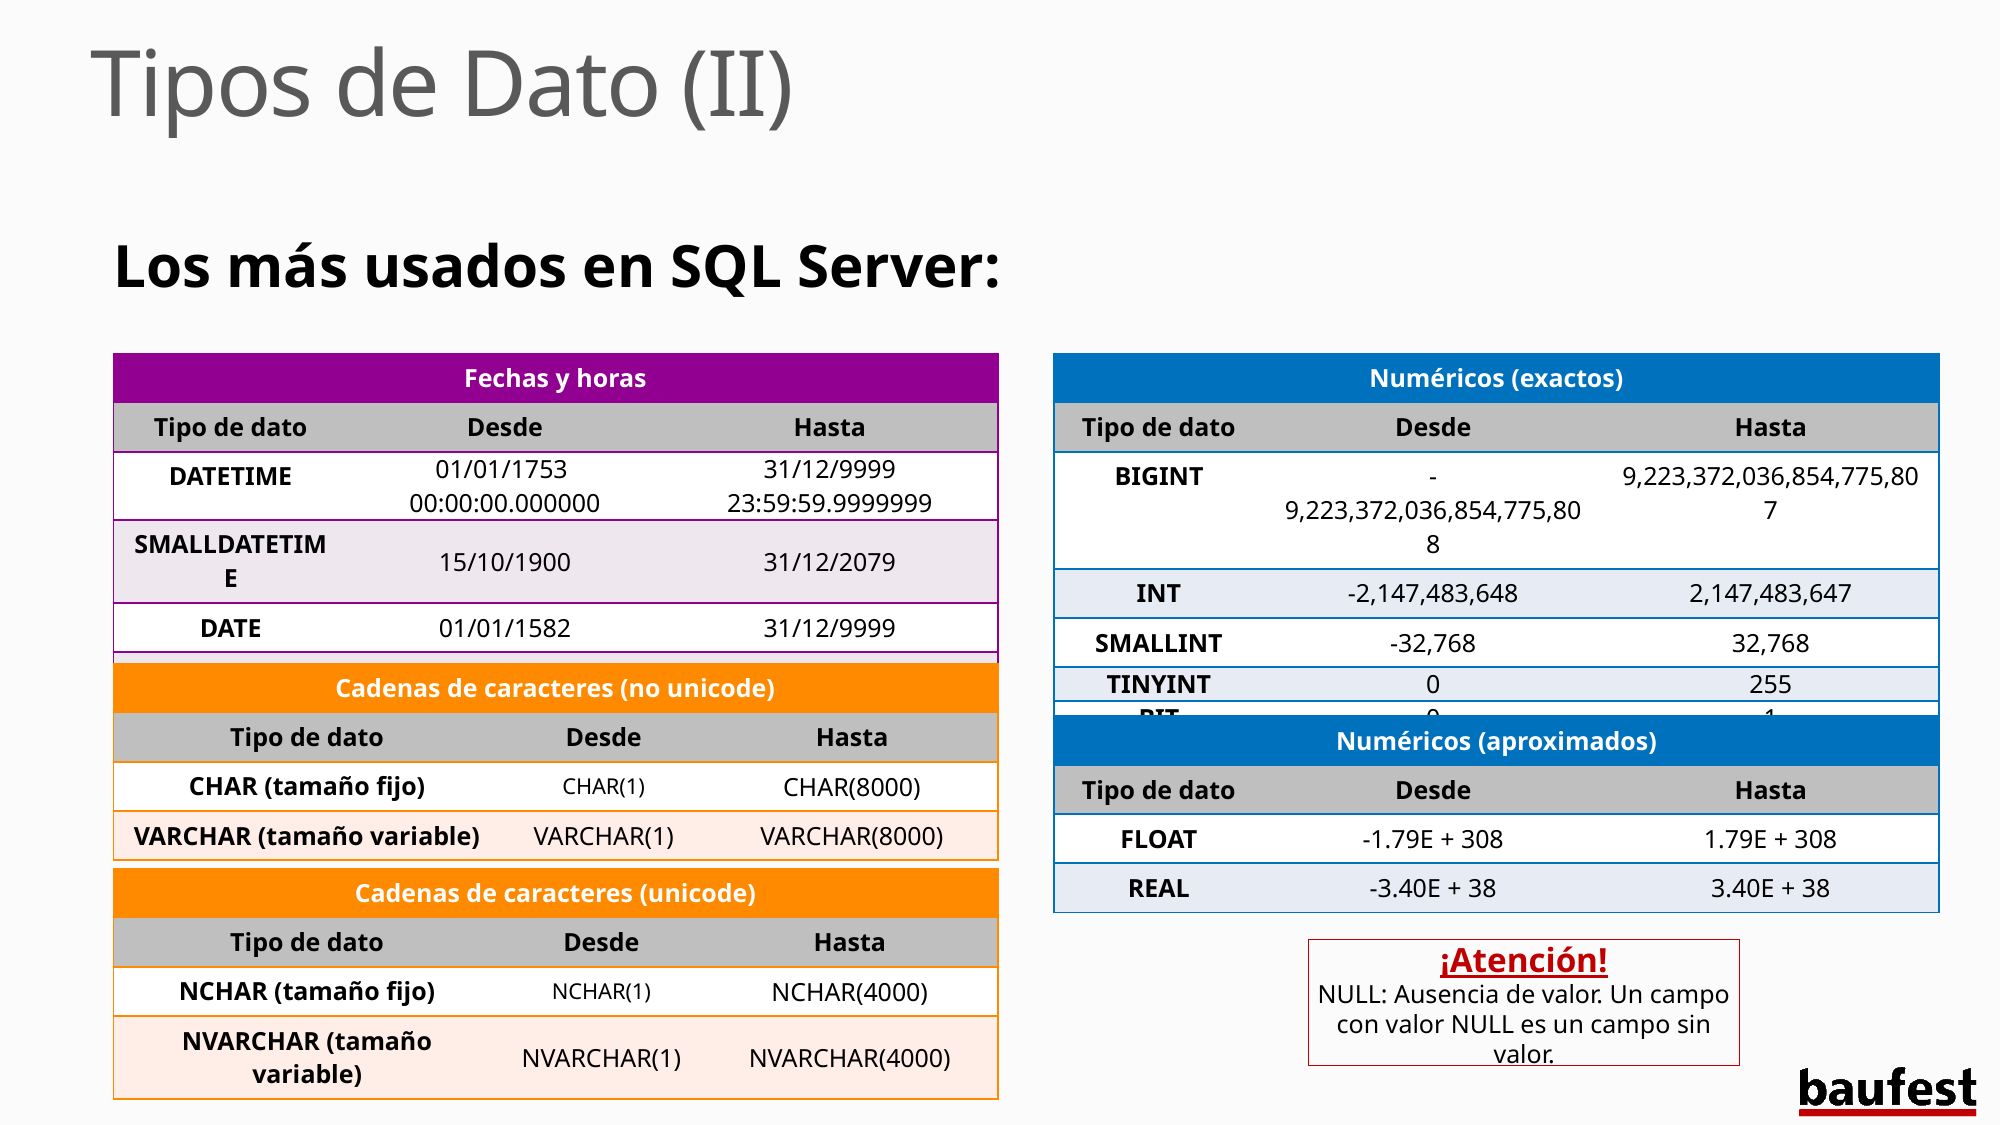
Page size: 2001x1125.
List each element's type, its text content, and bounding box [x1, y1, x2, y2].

table_cell INT [1055, 570, 1264, 617]
table_cell SMALLINT [1055, 619, 1264, 666]
table_cell Tipo de dato [1055, 403, 1264, 451]
table_cell -1.79E + 308 [1264, 815, 1603, 862]
table_cell 1 [1603, 702, 1938, 715]
table_header Numéricos (exactos) [1055, 354, 1938, 402]
table_cell NVARCHAR(4000) [702, 1017, 997, 1098]
table_cell Desde [1264, 766, 1603, 813]
table_cell Desde [1264, 403, 1603, 451]
table_cell VARCHAR (tamaño variable) [114, 812, 501, 859]
table_cell 2,147,483,647 [1603, 570, 1938, 617]
table_cell FLOAT [1055, 815, 1264, 862]
table_cell Hasta [706, 713, 997, 761]
picture [1799, 1066, 1977, 1117]
table_cell CHAR (tamaño fijo) [114, 763, 501, 810]
table_cell Tipo de dato [114, 403, 348, 451]
table_cell 01/01/1753 00:00:00.000000 [348, 453, 662, 519]
table_cell -32,768 [1264, 619, 1603, 666]
table_cell -3.40E + 38 [1264, 864, 1603, 912]
table_cell NCHAR(1) [501, 968, 702, 1015]
table_cell 255 [1603, 668, 1938, 700]
title Tipos de Dato (II) [90, 37, 1920, 138]
table_header Fechas y horas [114, 354, 997, 402]
list Los más usados en SQL Server: [113, 237, 1920, 470]
table_cell NVARCHAR(1) [501, 1017, 702, 1098]
table_cell 9,223,372,036,854,775,807 [1603, 453, 1938, 568]
table_cell Tipo de dato [1055, 766, 1264, 813]
table_cell Hasta [1603, 403, 1938, 451]
table_cell REAL [1055, 864, 1264, 912]
table_cell 15/10/1900 [348, 521, 662, 602]
table_cell 31/12/9999 [662, 604, 997, 651]
table_cell TIME [114, 653, 348, 663]
table_header Numéricos (aproximados) [1055, 717, 1938, 764]
table_cell CHAR(1) [501, 763, 706, 810]
table_cell Desde [501, 918, 702, 966]
table_cell 1.79E + 308 [1603, 815, 1938, 862]
table_header Cadenas de caracteres (unicode) [114, 869, 997, 917]
table_cell 0 [1264, 702, 1603, 715]
table_cell NCHAR (tamaño fijo) [114, 968, 501, 1015]
table_cell Hasta [702, 918, 997, 966]
table_cell 31/12/9999 23:59:59.9999999 [662, 453, 997, 519]
table_header Cadenas de caracteres (no unicode) [114, 664, 997, 712]
table_cell CHAR(8000) [706, 763, 997, 810]
table_cell BIT [1055, 702, 1264, 715]
table_cell 23:59:59.9999999 [662, 653, 997, 663]
text_box ¡Atención! NULL: Ausencia de valor. Un campo con valor NULL es un campo sin valor. [1308, 939, 1740, 1066]
table_cell VARCHAR(8000) [706, 812, 997, 859]
table_cell 32,768 [1603, 619, 1938, 666]
table_cell Tipo de dato [114, 918, 501, 966]
table_cell SMALLDATETIME [114, 521, 348, 602]
table_cell DATETIME [114, 453, 348, 519]
table_cell Desde [348, 403, 662, 451]
table_cell Desde [501, 713, 706, 761]
table_cell 01/01/1582 [348, 604, 662, 651]
table_cell Hasta [662, 403, 997, 451]
table_cell DATE [114, 604, 348, 651]
table_cell NCHAR(4000) [702, 968, 997, 1015]
table_cell Hasta [1603, 766, 1938, 813]
table_cell 00:00:00.000000 [348, 653, 662, 663]
table_cell 3.40E + 38 [1603, 864, 1938, 912]
table_cell -2,147,483,648 [1264, 570, 1603, 617]
table_cell -9,223,372,036,854,775,808 [1264, 453, 1603, 568]
table_cell TINYINT [1055, 668, 1264, 700]
table_cell NVARCHAR (tamaño variable) [114, 1017, 501, 1098]
table_cell 0 [1264, 668, 1603, 700]
table_cell BIGINT [1055, 453, 1264, 568]
table_cell VARCHAR(1) [501, 812, 706, 859]
table_cell Tipo de dato [114, 713, 501, 761]
table_cell 31/12/2079 [662, 521, 997, 602]
